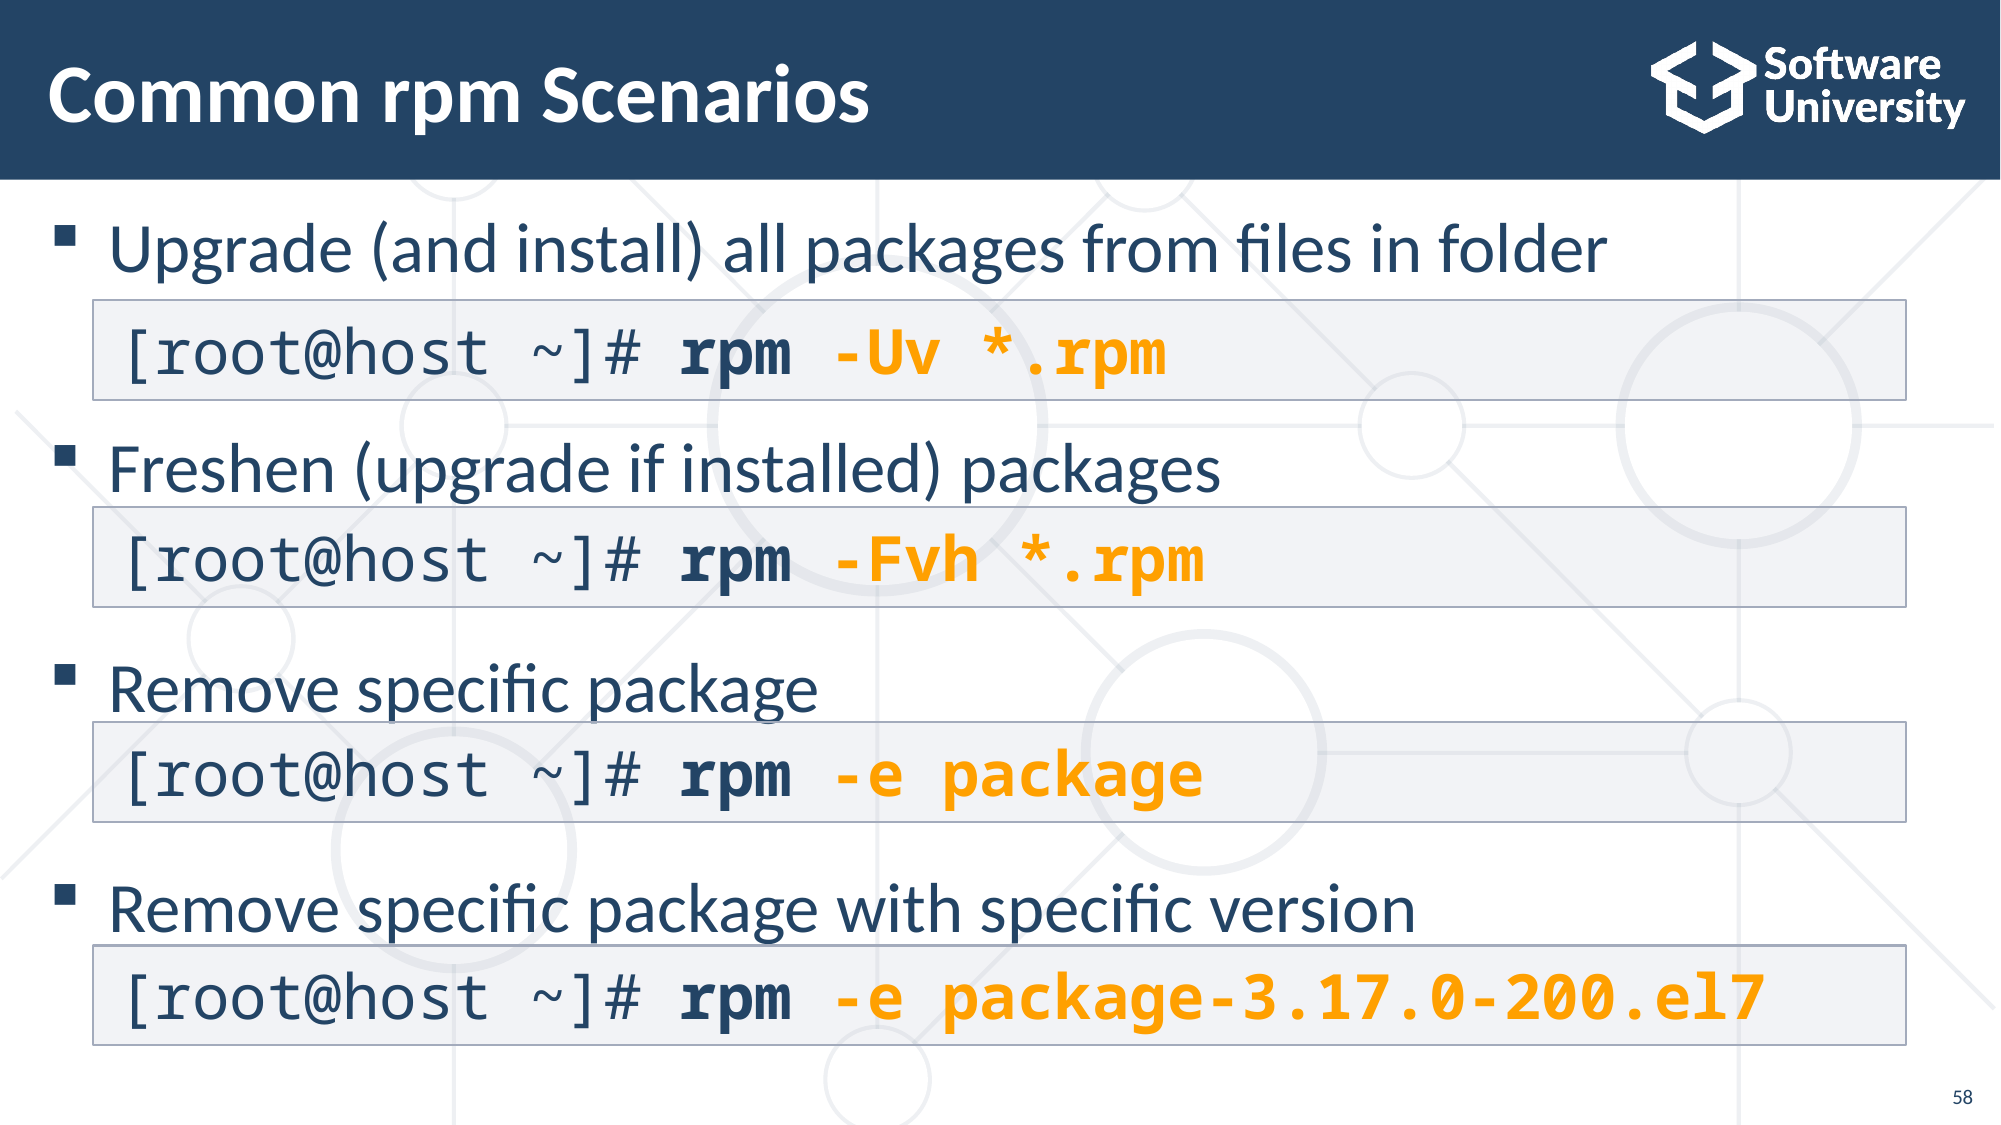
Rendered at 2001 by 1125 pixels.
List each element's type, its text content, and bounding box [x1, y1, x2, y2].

slide_number 58 [1927, 1067, 1989, 1117]
text_box [root@host ~]# rpm -Uv *.rpm [93, 299, 1906, 400]
text_box [root@host ~]# rpm -e package-3.17.0-200.el7 [93, 945, 1906, 1046]
picture [1651, 41, 1966, 134]
text_box [root@host ~]# rpm -Fvh *.rpm [93, 506, 1906, 607]
text_box [root@host ~]# rpm -e package [93, 722, 1906, 823]
list Upgrade (and install) all packages from files in folder Freshen (upgrade if installed) packages Remove specific package Remove specific package with specific version [31, 196, 1970, 1104]
title Common rpm Scenarios [31, 16, 1625, 162]
